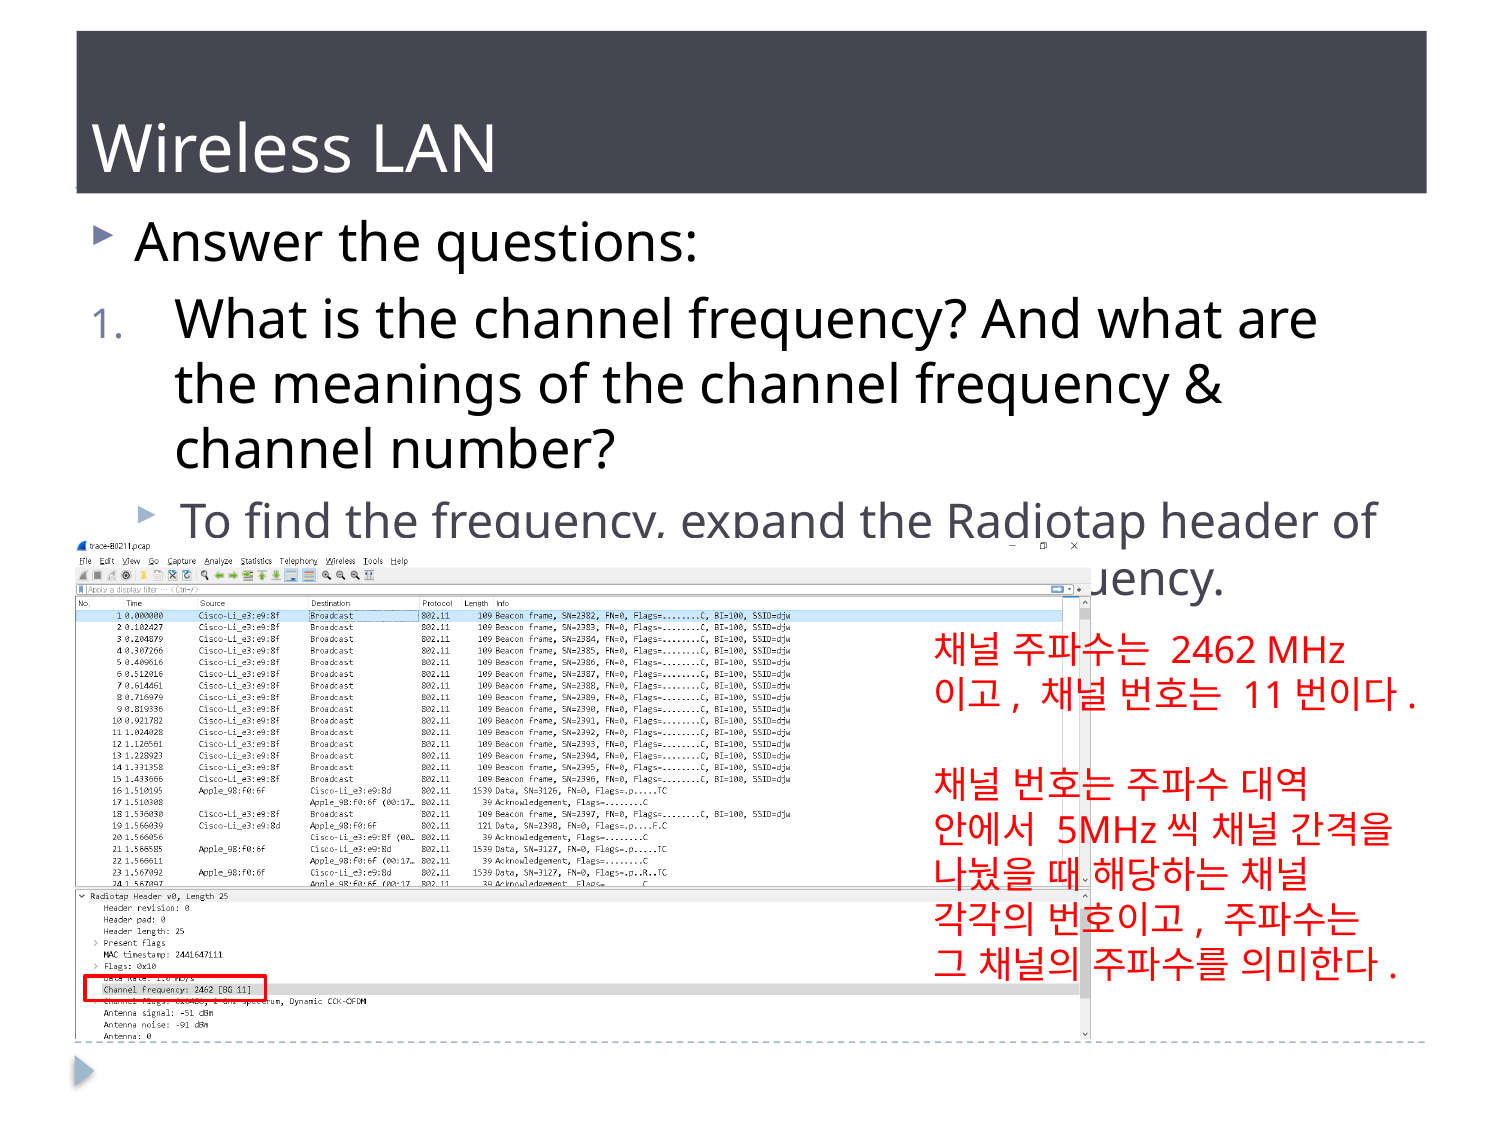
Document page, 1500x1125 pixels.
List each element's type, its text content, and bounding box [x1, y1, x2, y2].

text_box 채널 주파수는 2462 MHz이고, 채널 번호는 11번이다. 채널 번호는 주파수 대역 안에서 5MHz씩 채널 간격을 나눴을 때 해당하는 채널 각각의 번호이고, 주파수는 그 채널의 주파수를 의미한다. [1096, 619, 1415, 994]
picture [74, 538, 1092, 1039]
list Answer the questions: What is the channel frequency? And what are the meanings of the channel frequency & channel number? To find the frequency, expand the Radiotap header of any frame and look for the Channel frequency. [75, 200, 1425, 1010]
text_box Wireless LAN [76, 30, 1427, 194]
